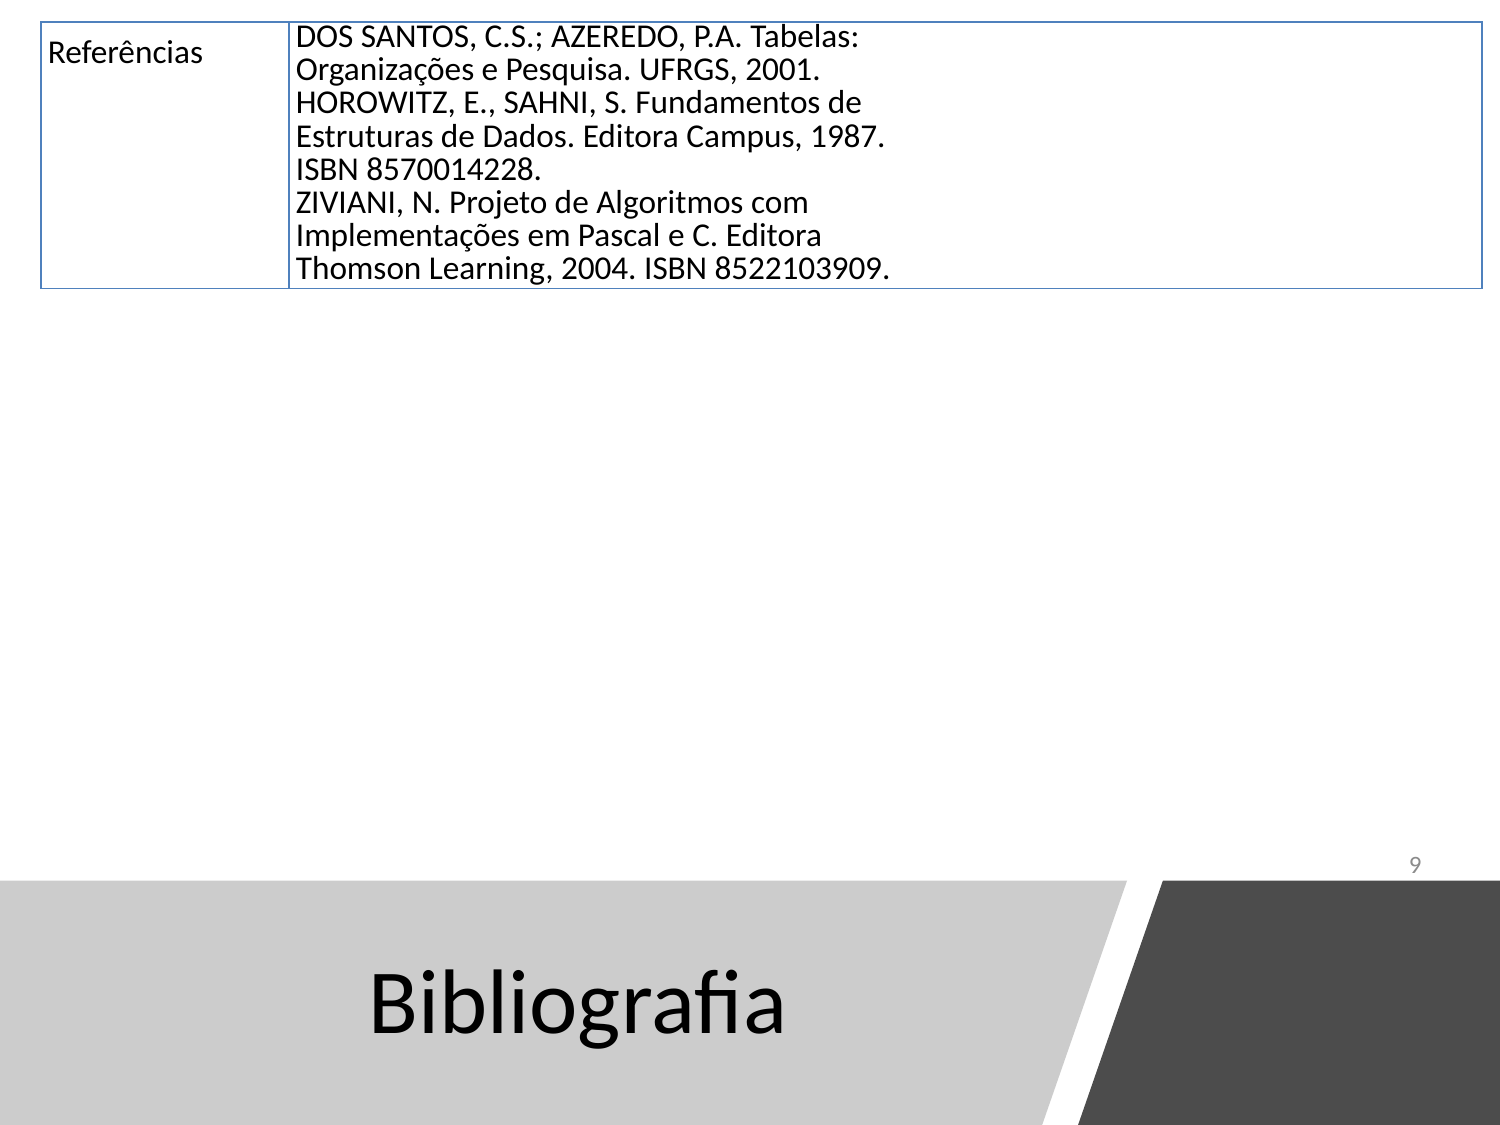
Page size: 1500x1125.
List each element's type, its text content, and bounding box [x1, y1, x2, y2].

title Bibliografia [103, 907, 1053, 1087]
table_header Referências [42, 23, 288, 288]
table_header DOS SANTOS, C.S.; AZEREDO, P.A. Tabelas: Organizações e Pesquisa. UFRGS, 2001. HOROWITZ, E., SAHNI, S. Fundamentos de Estruturas de Dados. Editora Campus, 1987. ISBN 8570014228. ZIVIANI, N. Projeto de Algoritmos com Implementações em Pascal e C. Editora Thomson Learning, 2004. ISBN 8522103909. [290, 23, 1481, 288]
text_box 9 [1086, 833, 1437, 894]
text_box [1076, 878, 1500, 1125]
text_box [0, 878, 1125, 1125]
